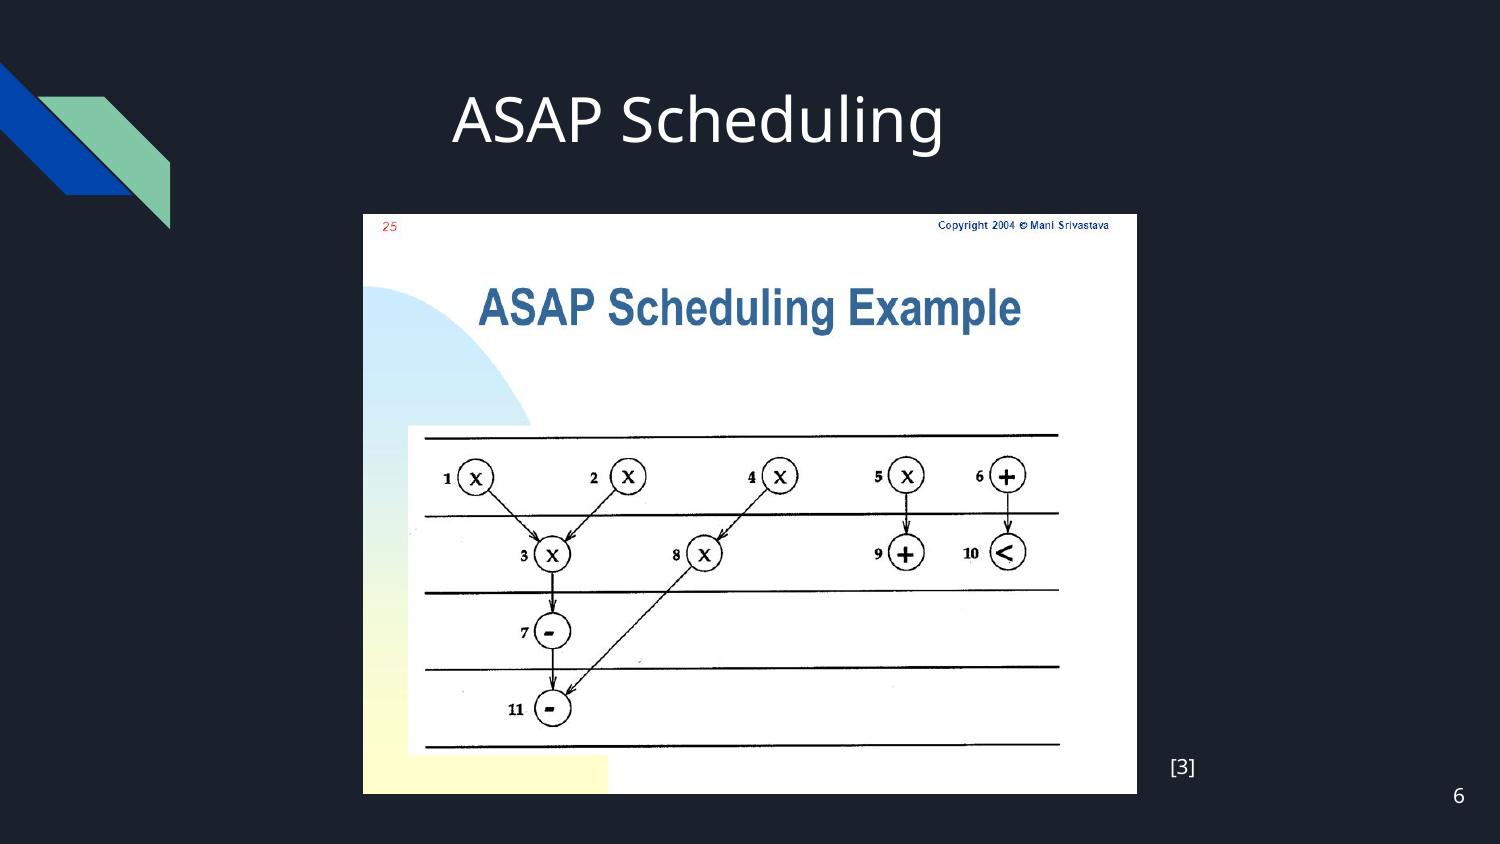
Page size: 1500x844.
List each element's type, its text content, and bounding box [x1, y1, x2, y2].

slide_number ‹#› [1389, 764, 1480, 830]
title ASAP Scheduling [212, 64, 1368, 215]
text_box [3] [1154, 738, 1220, 793]
picture [363, 214, 1137, 794]
